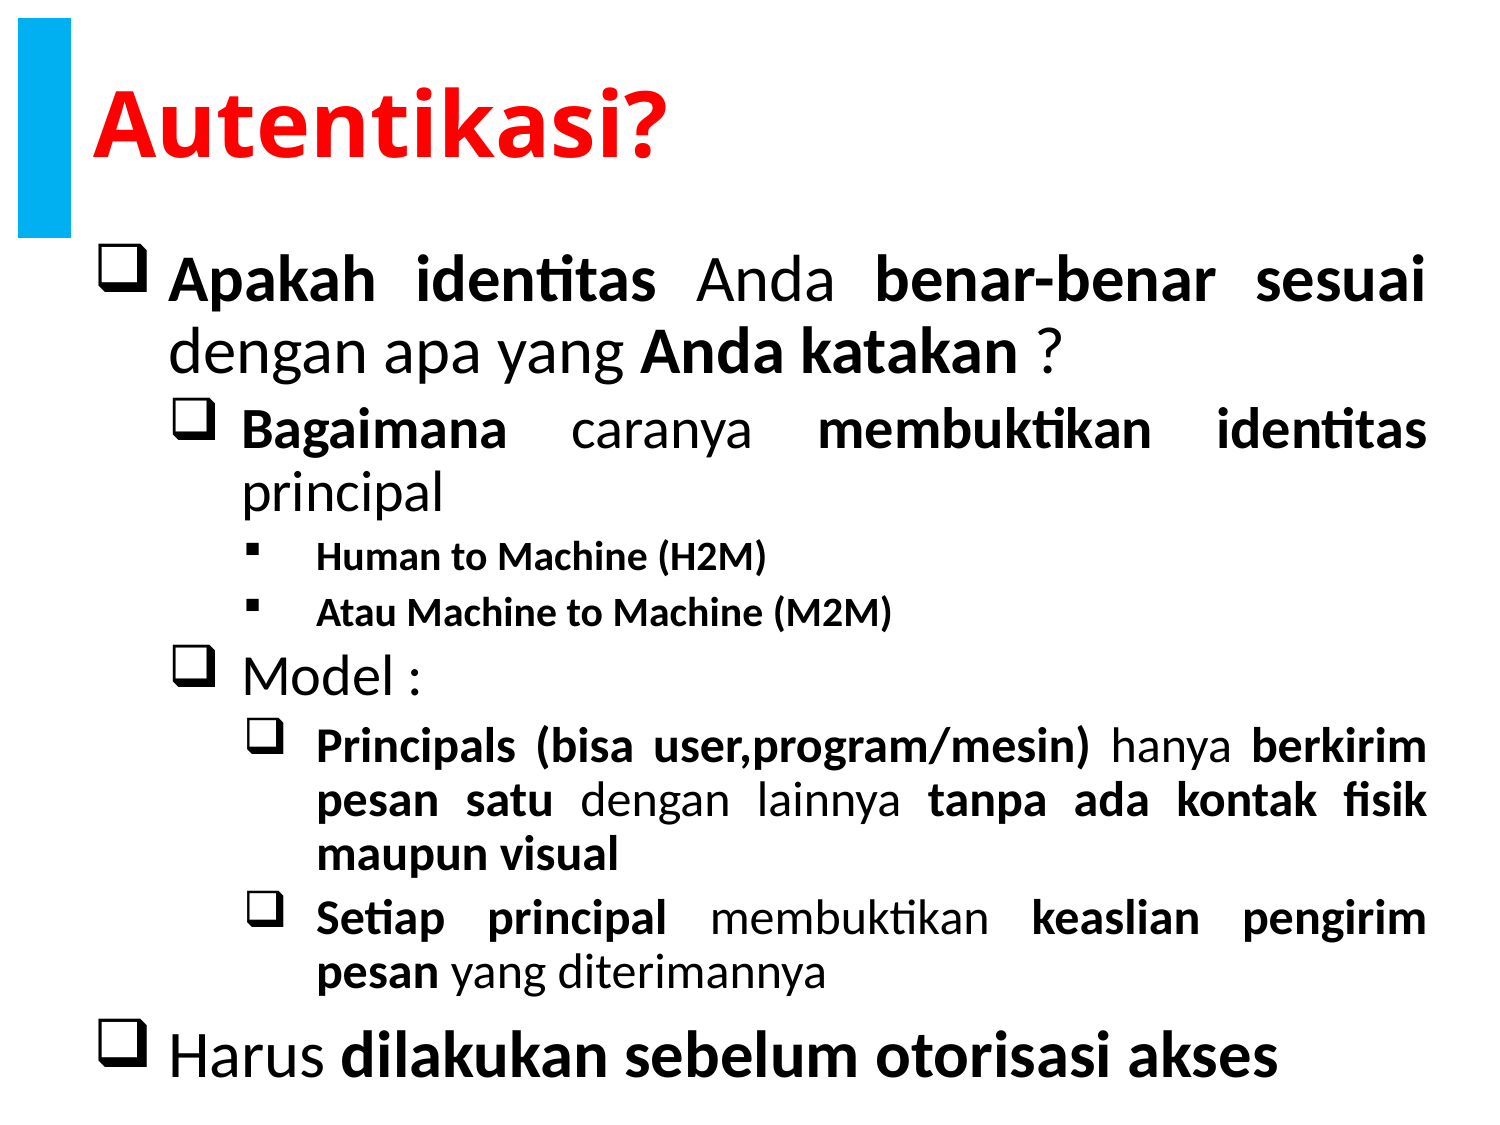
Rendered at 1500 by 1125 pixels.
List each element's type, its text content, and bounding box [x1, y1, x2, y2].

list Apakah identitas Anda benar-benar sesuai dengan apa yang Anda katakan ? Bagaimana caranya membuktikan identitas principal Human to Machine (H2M) Atau Machine to Machine (M2M) Model : Principals (bisa user,program/mesin) hanya berkirim pesan satu dengan lainnya tanpa ada kontak fisik maupun visual Setiap principal membuktikan keaslian pengirim pesan yang diterimannya Harus dilakukan sebelum otorisasi akses [78, 236, 1443, 1034]
title Autentikasi? [78, 19, 1443, 236]
